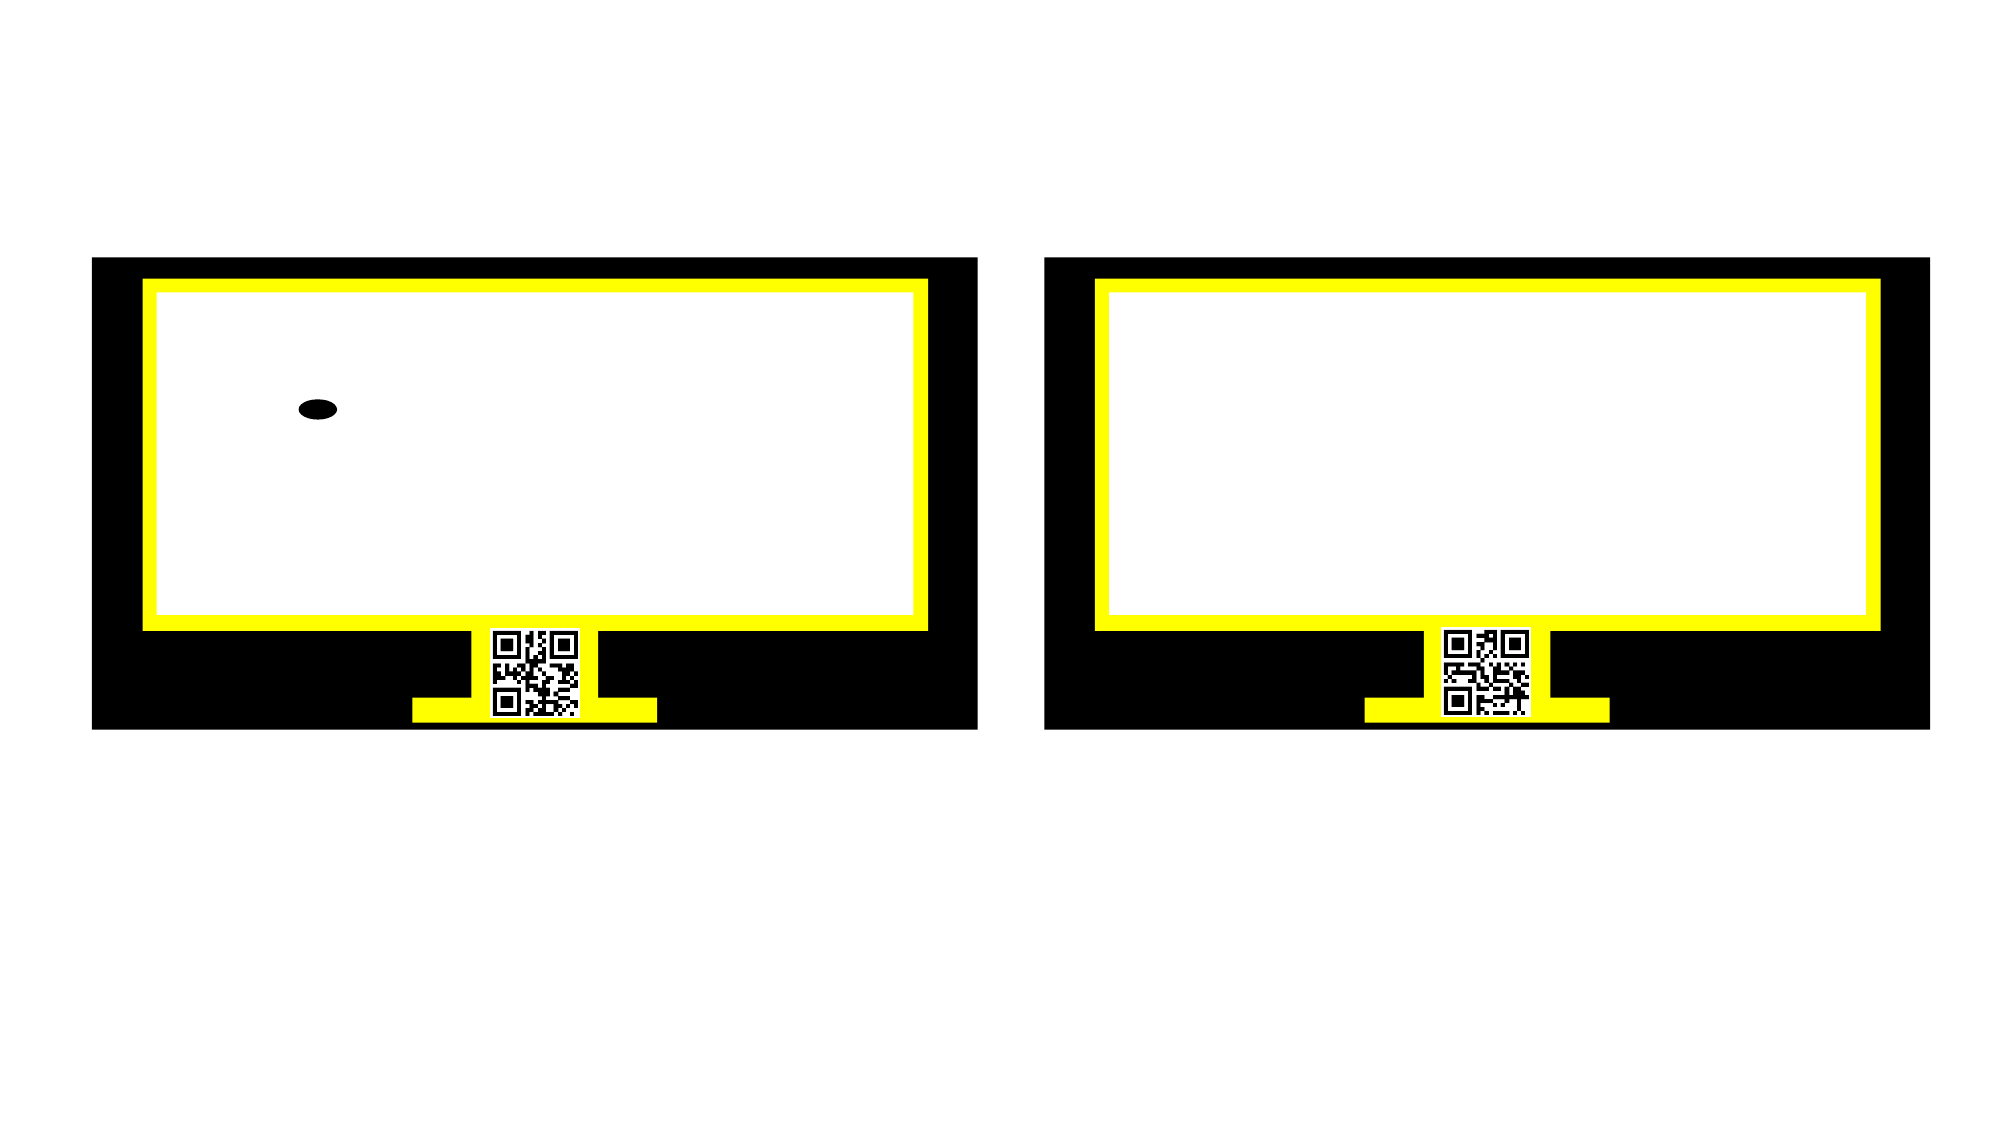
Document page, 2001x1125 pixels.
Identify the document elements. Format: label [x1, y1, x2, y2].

text_box [297, 398, 339, 421]
text_box [411, 697, 658, 724]
text_box [141, 278, 929, 632]
text_box [1364, 697, 1611, 724]
text_box [91, 256, 979, 731]
text_box [1043, 256, 1931, 731]
picture [1441, 627, 1531, 717]
text_box [156, 291, 914, 616]
text_box [1423, 616, 1552, 697]
text_box [1094, 278, 1882, 632]
text_box [1108, 291, 1867, 616]
text_box [470, 616, 599, 697]
picture [490, 628, 580, 718]
